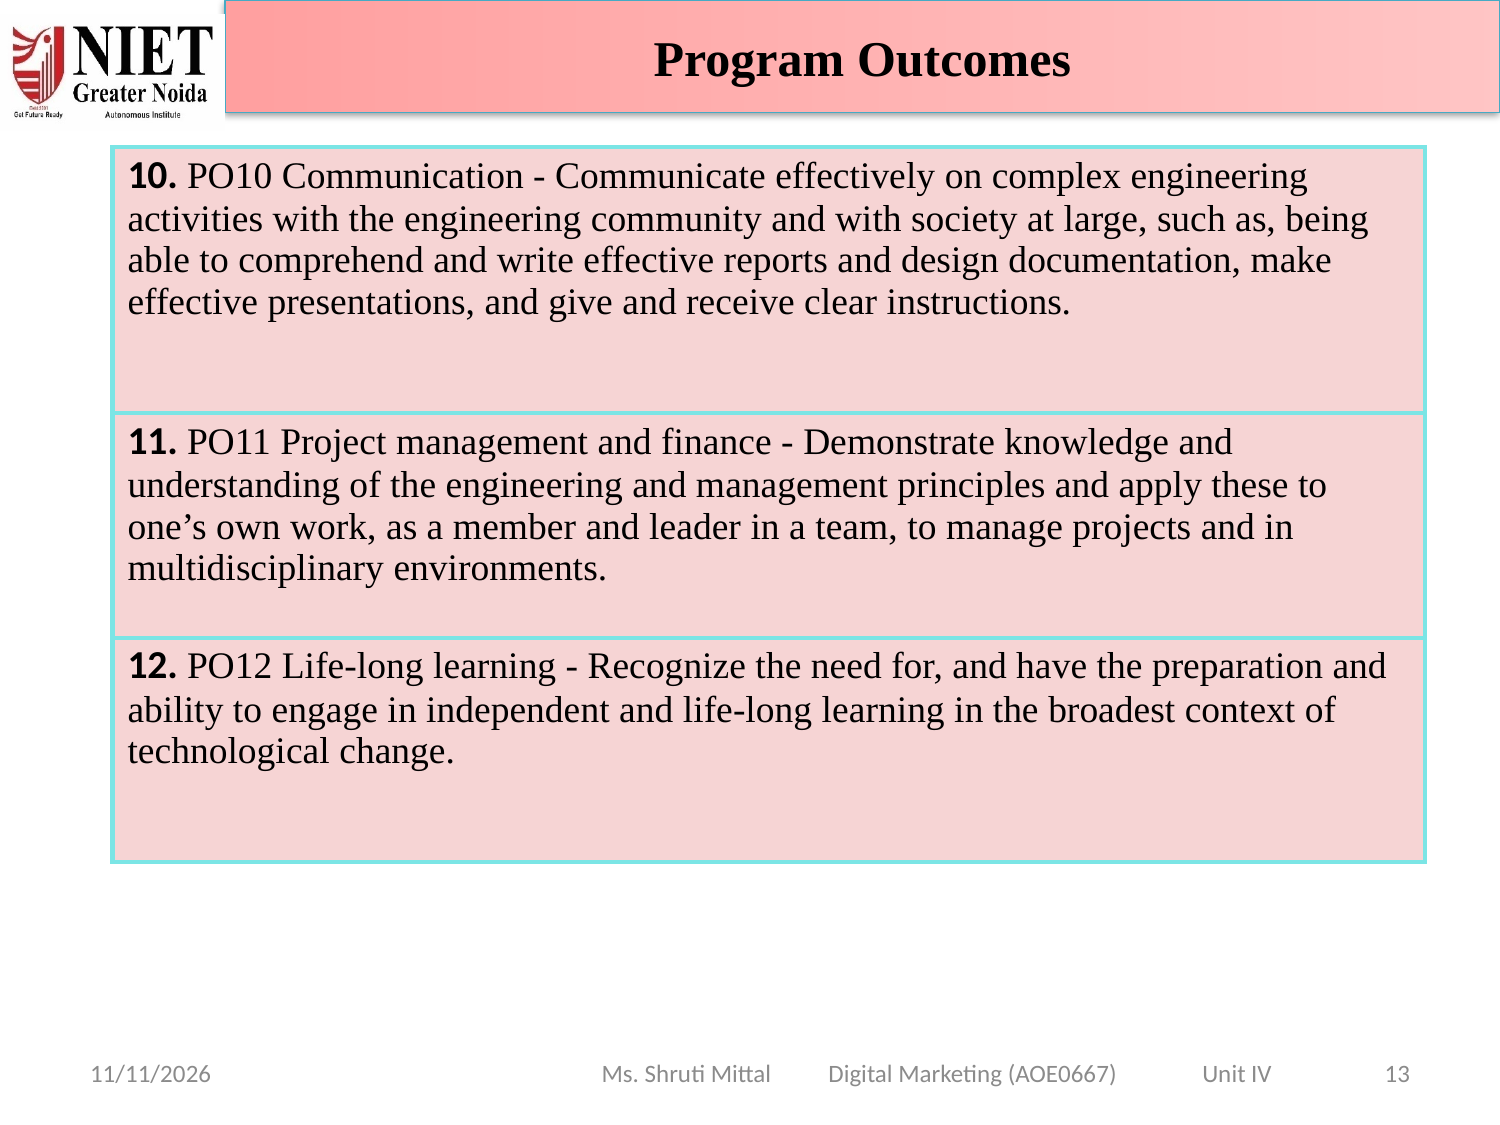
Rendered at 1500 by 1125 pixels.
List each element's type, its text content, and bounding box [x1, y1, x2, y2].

footer Ms. Shruti Mittal Digital Marketing (AOE0667) Unit IV [512, 1042, 1074, 1103]
text_box Program Outcomes [224, 0, 1500, 113]
table_header 10. PO10 Communication - Communicate effectively on complex engineering activities with the engineering community and with society at large, such as, being able to comprehend and write effective reports and design documentation, make effective presentations, and give and receive clear instructions. [115, 149, 1423, 411]
picture [0, 13, 226, 131]
table_cell 11. PO11 Project management and finance - Demonstrate knowledge and understanding of the engineering and management principles and apply these to one’s own work, as a member and leader in a team, to manage projects and in multidisciplinary environments. [115, 415, 1423, 636]
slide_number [75, 1042, 425, 1103]
table_cell 12. PO12 Life-long learning - Recognize the need for, and have the preparation and ability to engage in independent and life-long learning in the broadest context of technological change. [115, 640, 1423, 860]
slide_number 13 [1074, 1042, 1425, 1103]
text_box [87, 174, 1438, 1022]
